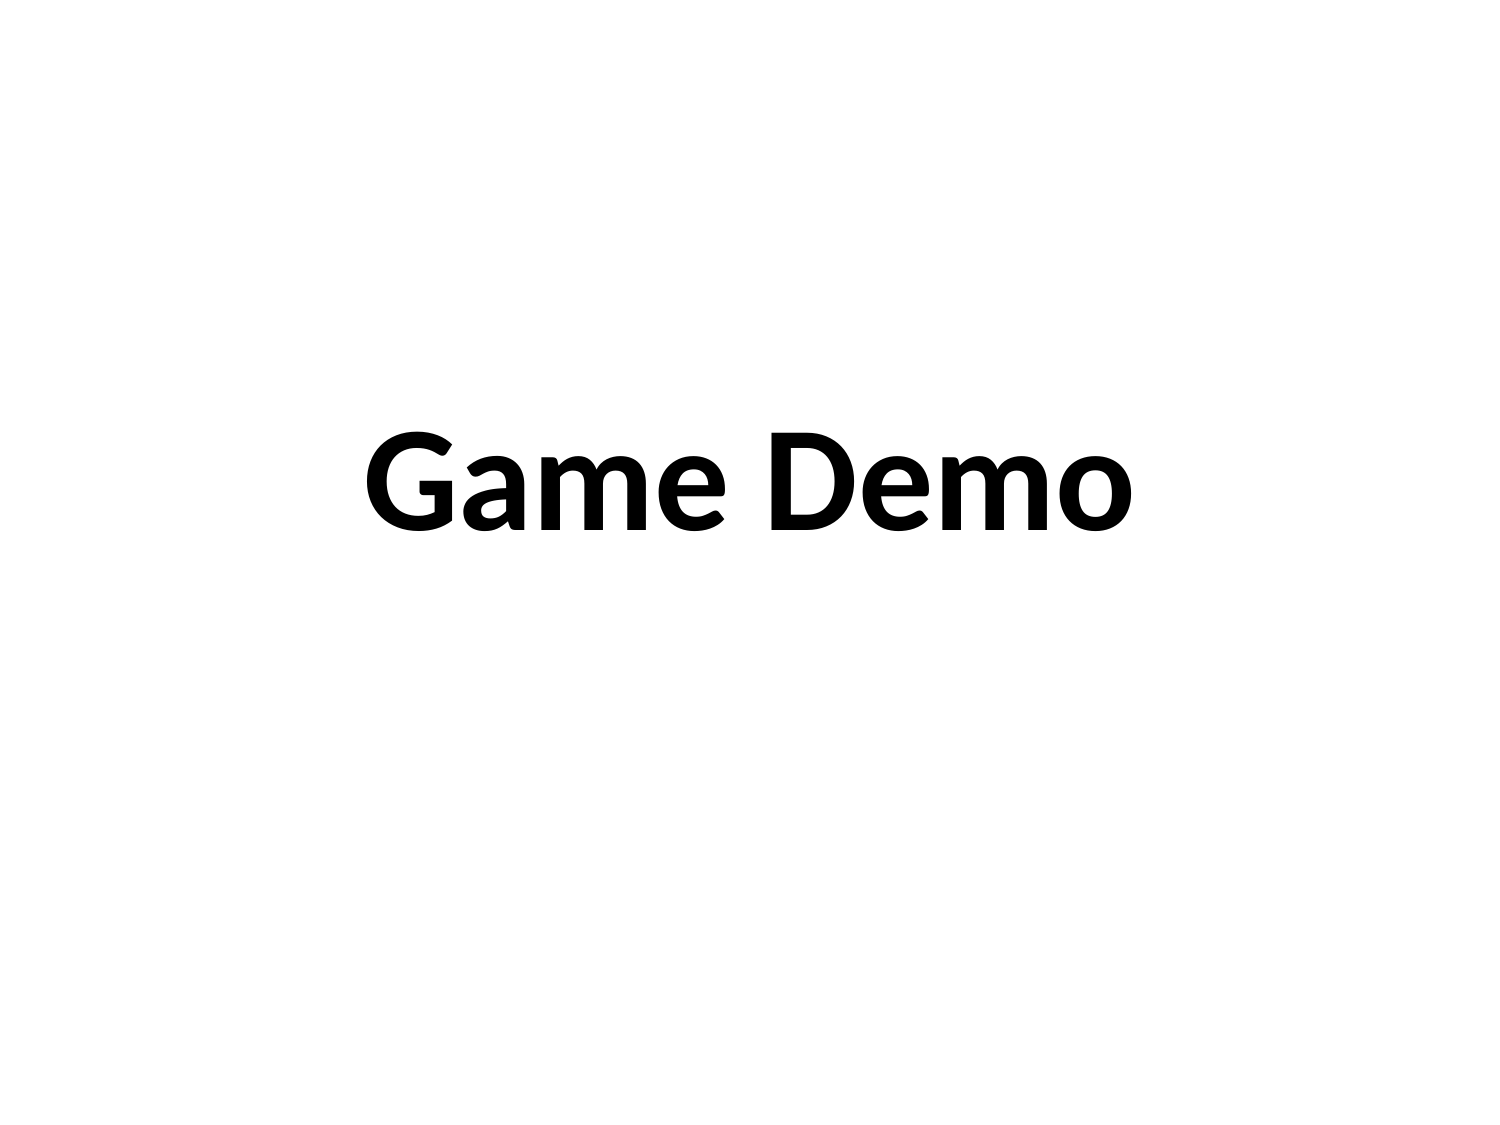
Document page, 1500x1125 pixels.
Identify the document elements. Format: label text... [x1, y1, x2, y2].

title Game Demo [112, 349, 1388, 591]
